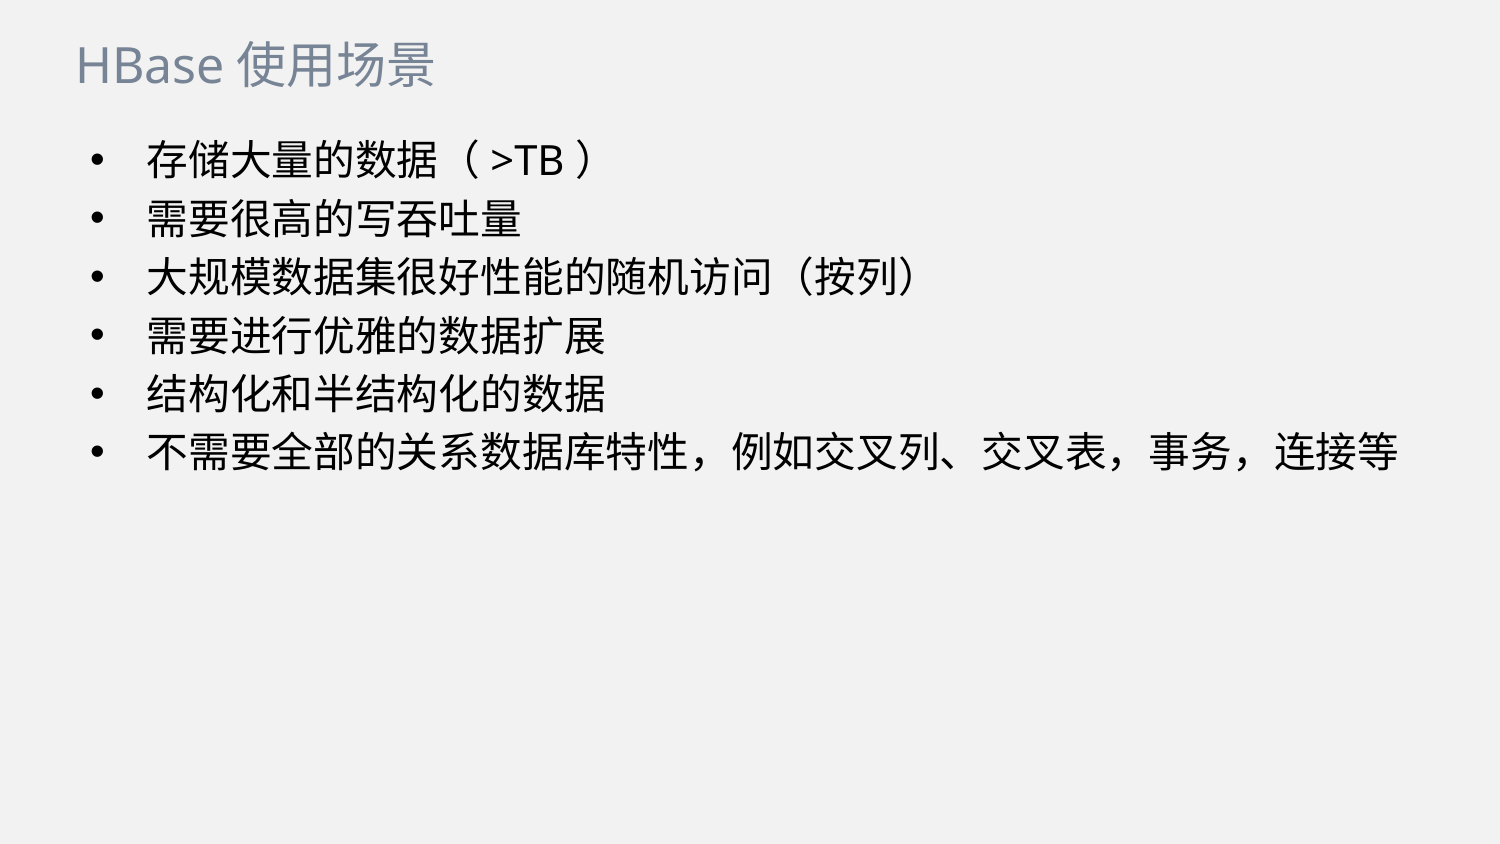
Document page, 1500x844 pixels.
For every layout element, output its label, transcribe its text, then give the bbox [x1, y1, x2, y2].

text_box HBase使用场景 [75, 32, 573, 95]
list 存储大量的数据（>TB） 需要很高的写吞吐量 大规模数据集很好性能的随机访问（按列） 需要进行优雅的数据扩展 结构化和半结构化的数据 不需要全部的关系数据库特性，例如交叉列、交叉表，事务，连接等 [75, 126, 1426, 741]
